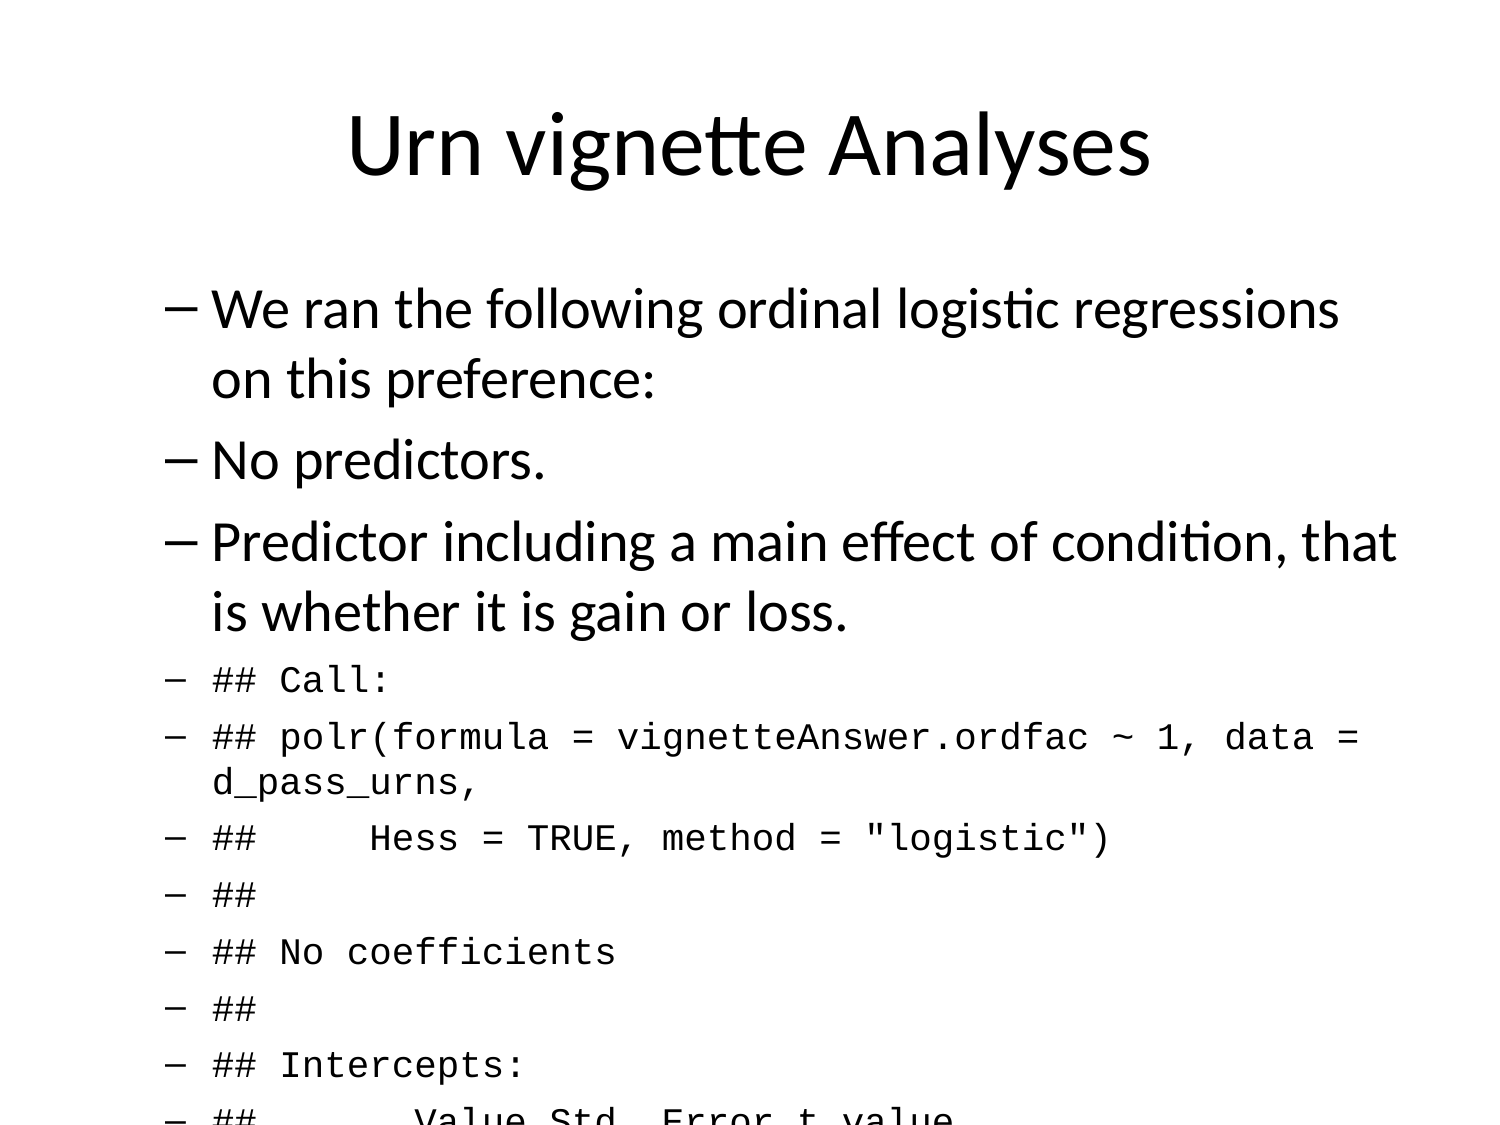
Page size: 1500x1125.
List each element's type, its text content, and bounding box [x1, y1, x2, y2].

list We ran the following ordinal logistic regressions on this preference: No predictors. Predictor including a main effect of condition, that is whether it is gain or loss. ## Call: ## polr(formula = vignetteAnswer.ordfac ~ 1, data = d_pass_urns, ## Hess = TRUE, method = "logistic") ## ## No coefficients ## ## Intercepts: ## Value Std. Error t value ## -3|-2 -3.31 0.59 -5.63 ## -2|-1 -2.26 0.37 -6.10 ## -1|0 -1.71 0.30 -5.68 ## 0|1 -0.99 0.24 -4.06 ## 1|2 -0.50 0.22 -2.25 ## 2|3 1.54 0.28 5.41 ## ## Residual Deviance: 273.17 ## AIC: 285.17 ## Call: ## polr(formula = vignetteAnswer.ordfac ~ vignetteType, data = d_pass_urns, ## Hess = TRUE, method = "logistic") ## ## Coefficients: ## Value Std. Error t value ## vignetteTypeG 1.2 0.417 2.87 ## ## Intercepts: ## Value Std. Error t value ## -3|-2 -2.839 0.607 -4.680 ## -2|-1 -1.775 0.404 -4.395 ## -1|0 -1.203 0.344 -3.491 ## 0|1 -0.440 0.307 -1.436 ## 1|2 0.075 0.299 0.249 ## 2|3 2.261 0.395 5.726 ## ## Residual Deviance: 264.55 ## AIC: 278.55 [75, 262, 1425, 1005]
title Urn vignette Analyses [75, 45, 1425, 233]
